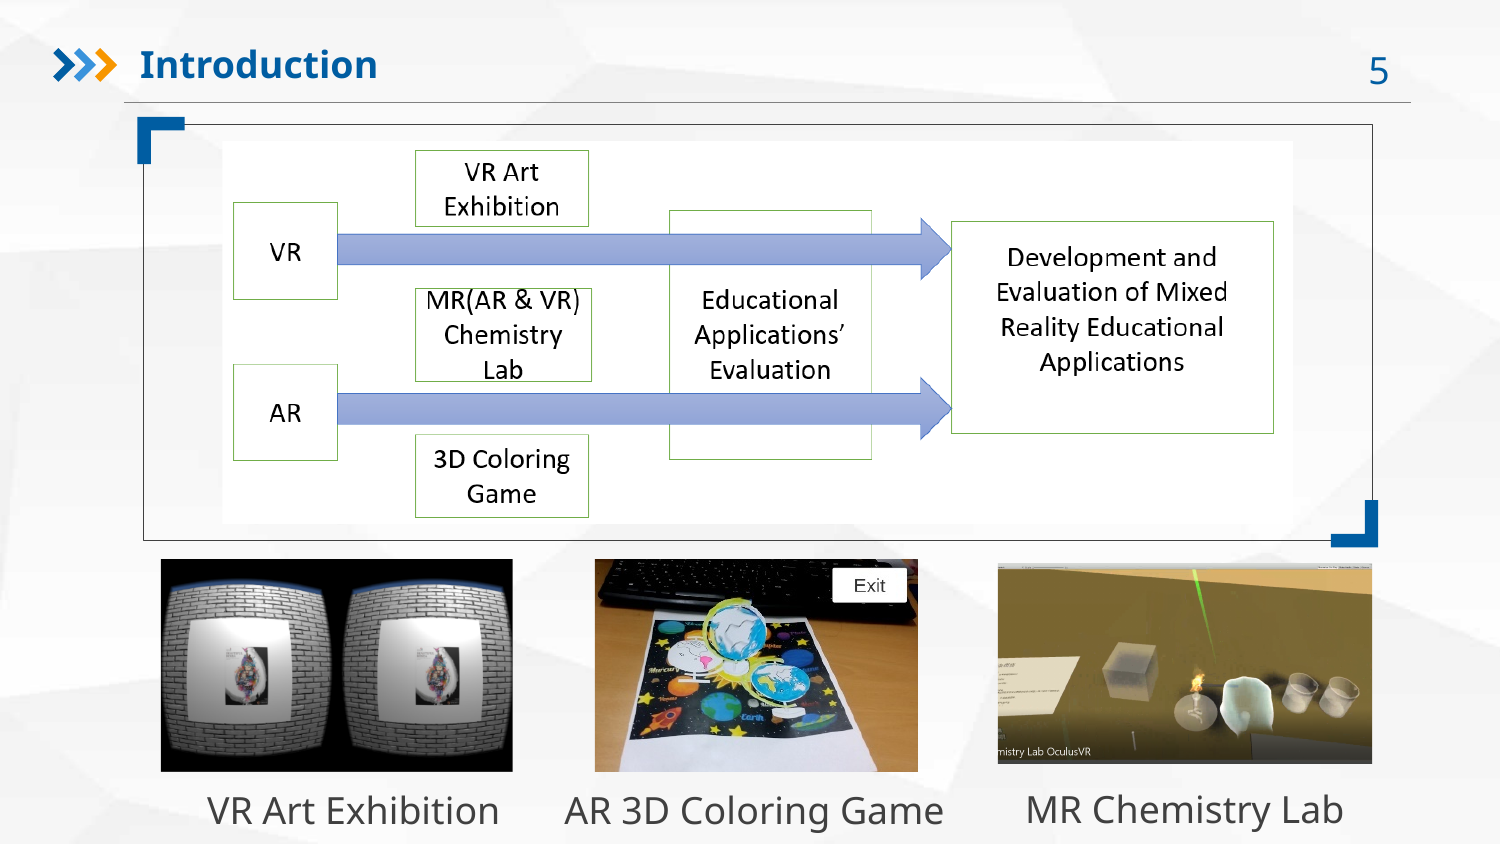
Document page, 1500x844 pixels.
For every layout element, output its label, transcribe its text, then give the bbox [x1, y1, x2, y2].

text_box [141, 122, 1374, 542]
text_box AR 3D Coloring Game [549, 779, 960, 840]
text_box Introduction [140, 32, 491, 95]
text_box MR Chemistry Lab [1010, 779, 1360, 839]
text_box [135, 115, 187, 166]
text_box VR Art Exhibition [192, 779, 516, 840]
text_box [1329, 498, 1380, 549]
picture [0, 0, 1500, 844]
